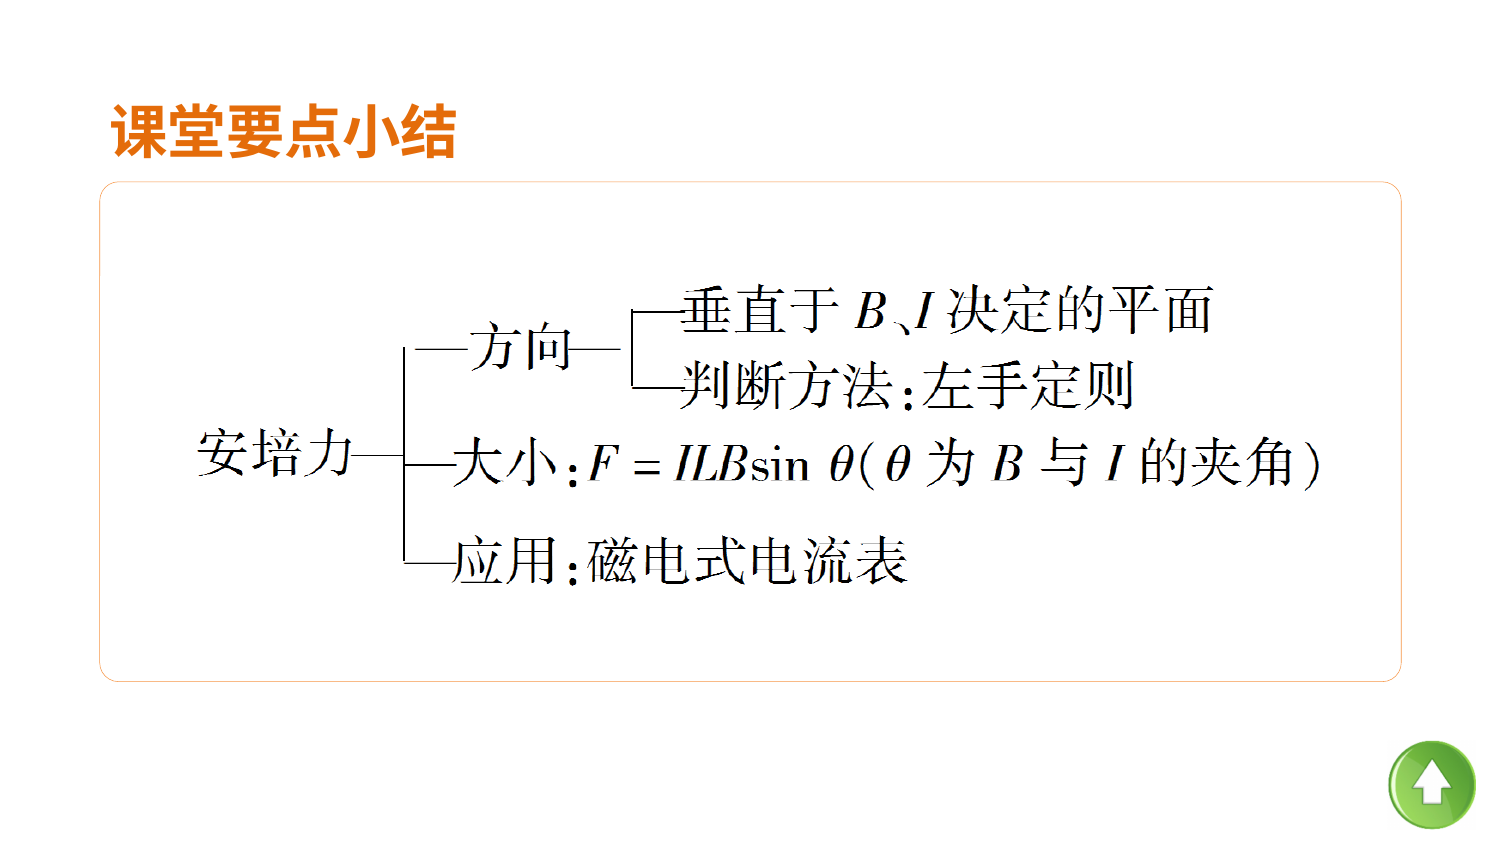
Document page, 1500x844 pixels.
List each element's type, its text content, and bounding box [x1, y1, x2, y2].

text_box [97, 179, 1404, 684]
picture [194, 279, 1323, 588]
picture [1387, 740, 1477, 830]
text_box 课堂要点小结 [94, 87, 526, 173]
